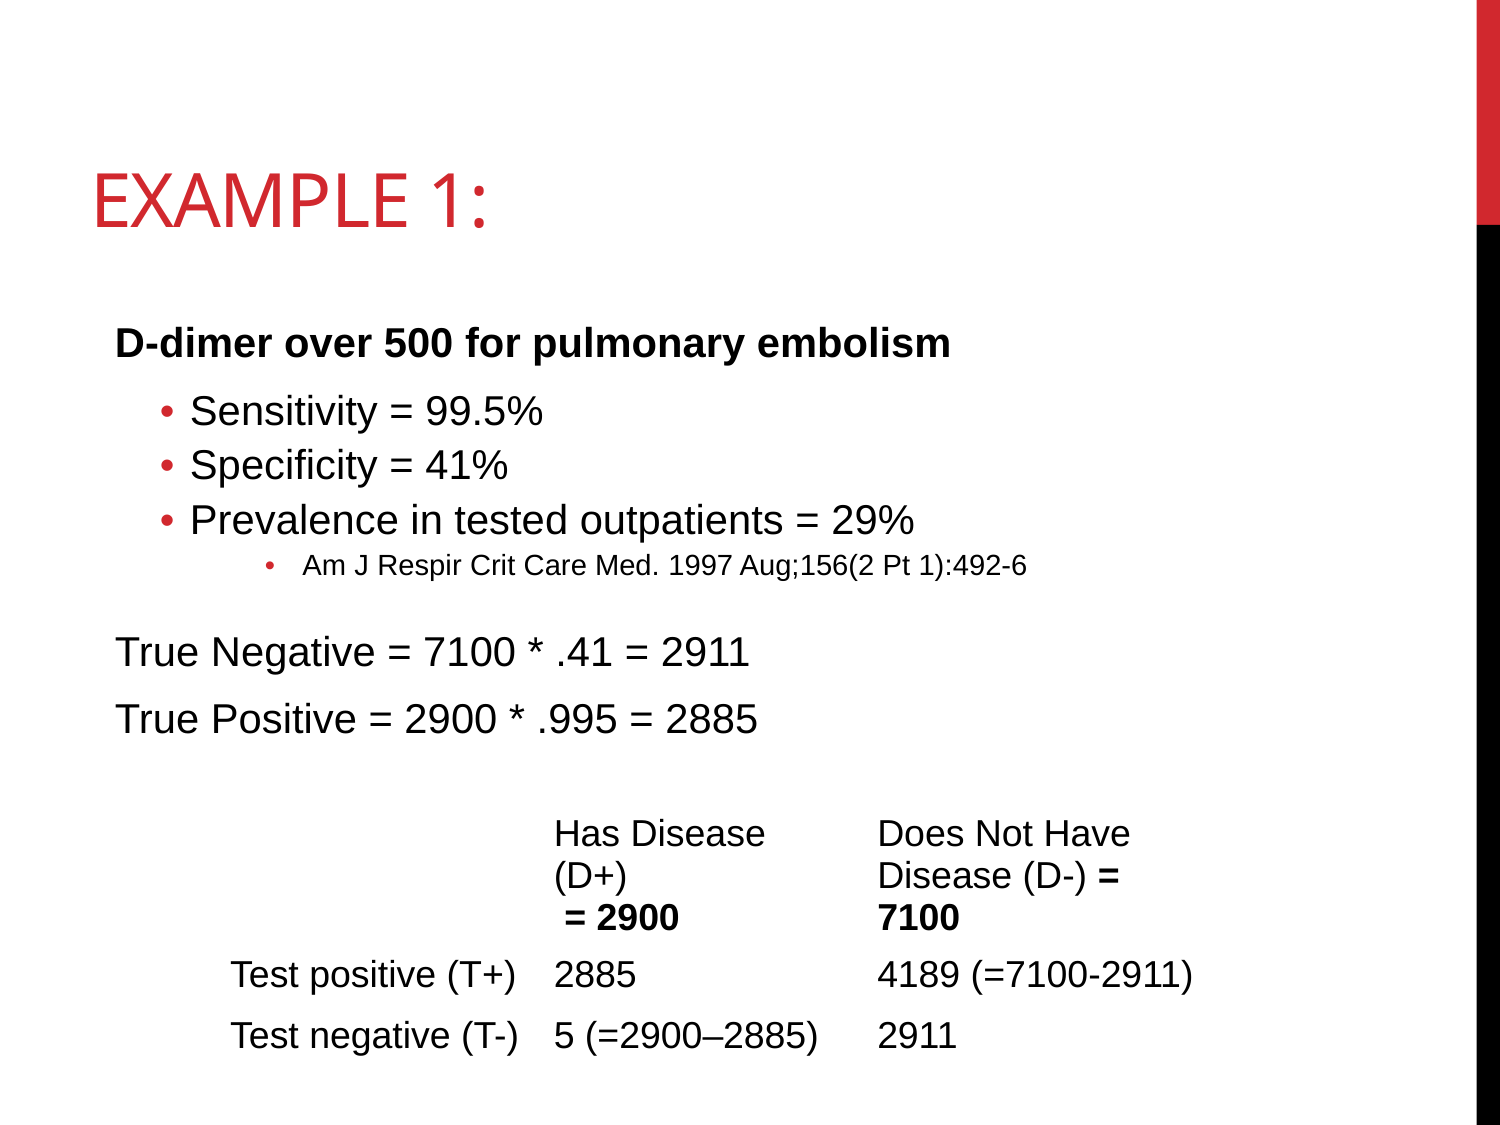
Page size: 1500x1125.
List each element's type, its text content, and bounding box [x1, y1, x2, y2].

table_cell 2911 [862, 1030, 1228, 1067]
title Example 1: [75, 25, 1025, 250]
table_cell 5 (=2900–2885) [539, 1030, 862, 1067]
table_cell Test negative (T-) [215, 1030, 539, 1067]
text_box D-dimer over 500 for pulmonary embolism Sensitivity = 99.5% Specificity = 41% Prevalence in tested outpatients = 29% Am J Respir Crit Care Med. 1997 Aug;156(2 Pt 1):492-6 True Negative = 7100 * .41 = 2911 True Positive = 2900 * .995 = 2885 [99, 312, 1350, 1030]
